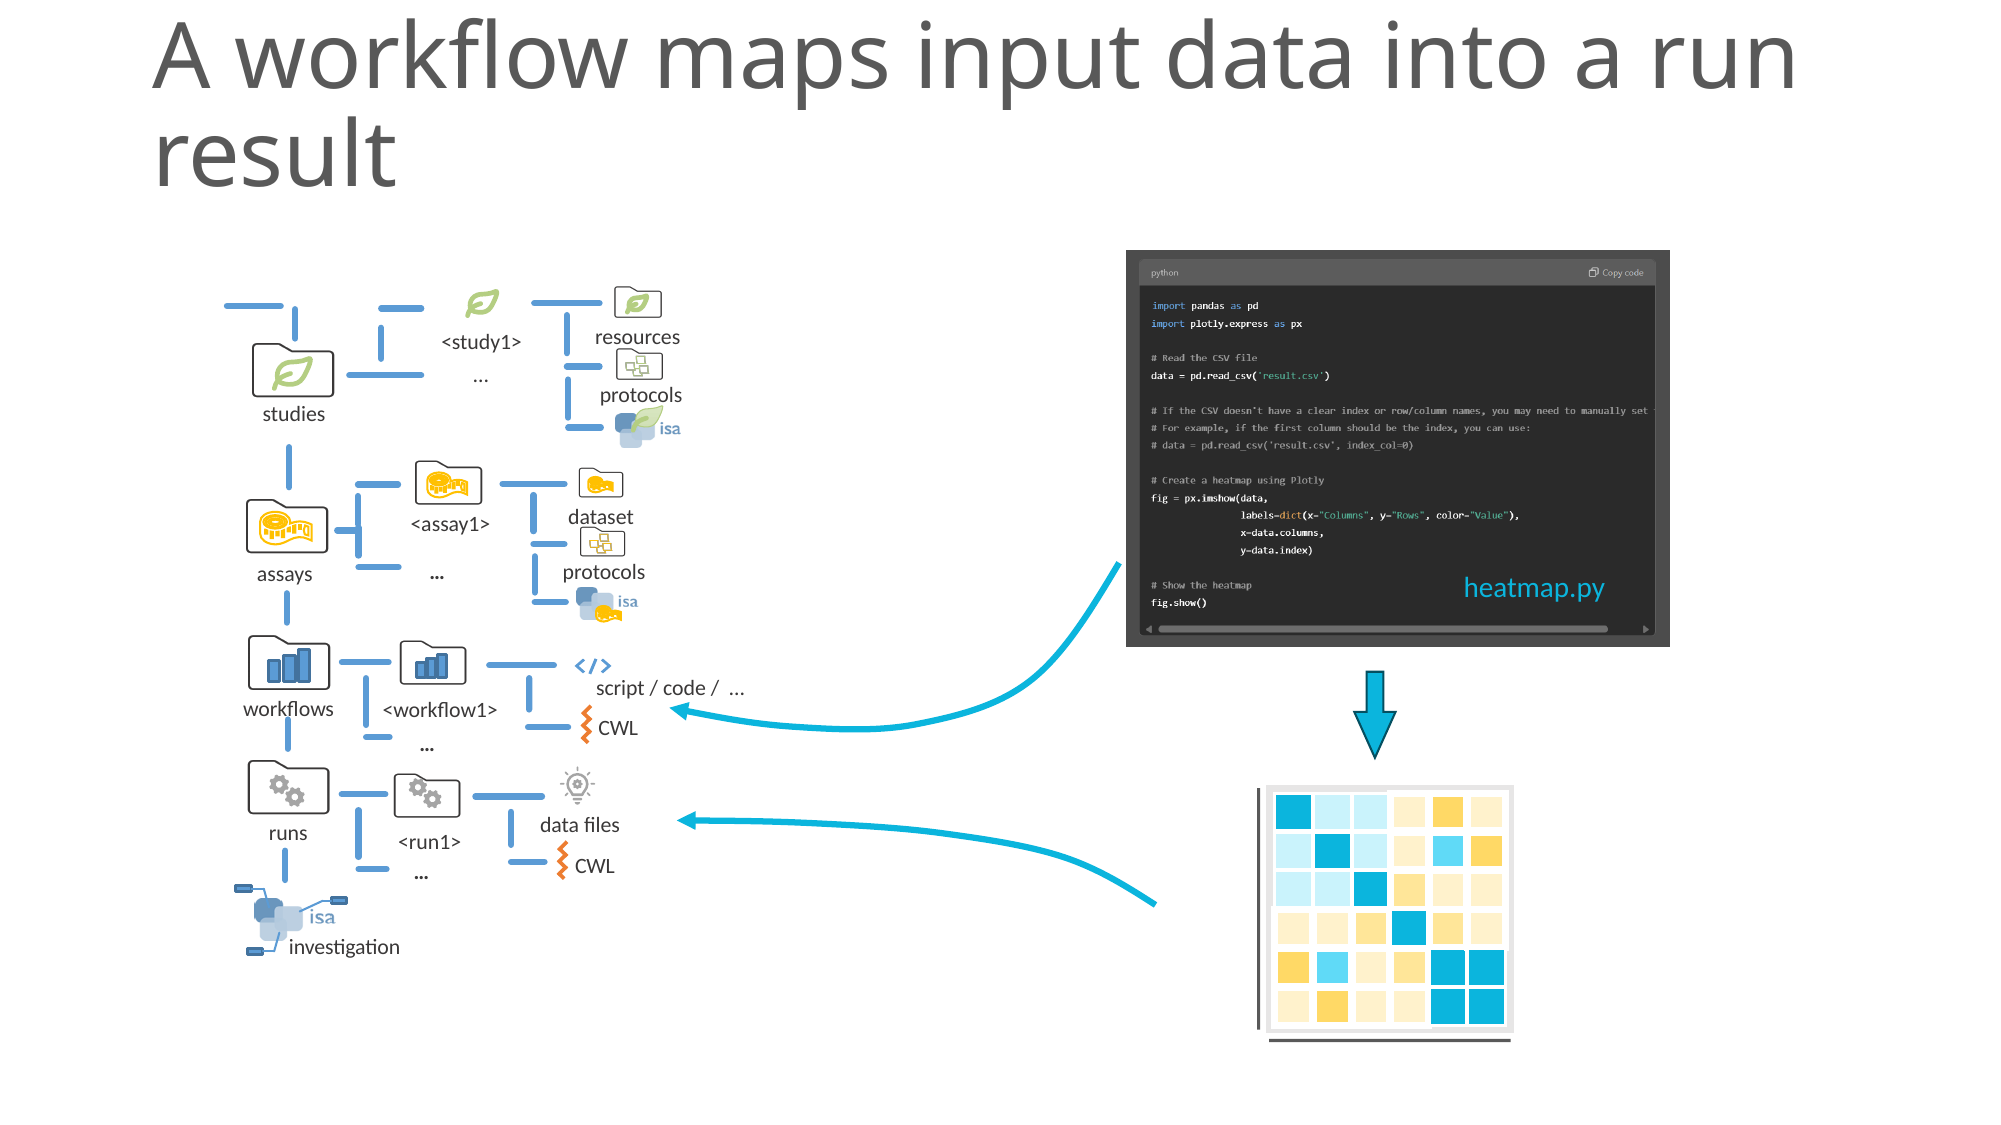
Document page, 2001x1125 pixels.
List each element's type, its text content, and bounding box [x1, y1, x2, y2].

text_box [1256, 788, 1511, 1043]
text_box [1352, 670, 1398, 761]
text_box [224, 276, 765, 969]
picture [1125, 250, 1670, 647]
text_box [765, 820, 1157, 906]
text_box [765, 562, 1120, 731]
title A workflow maps input data into a run result [137, 1, 1863, 219]
